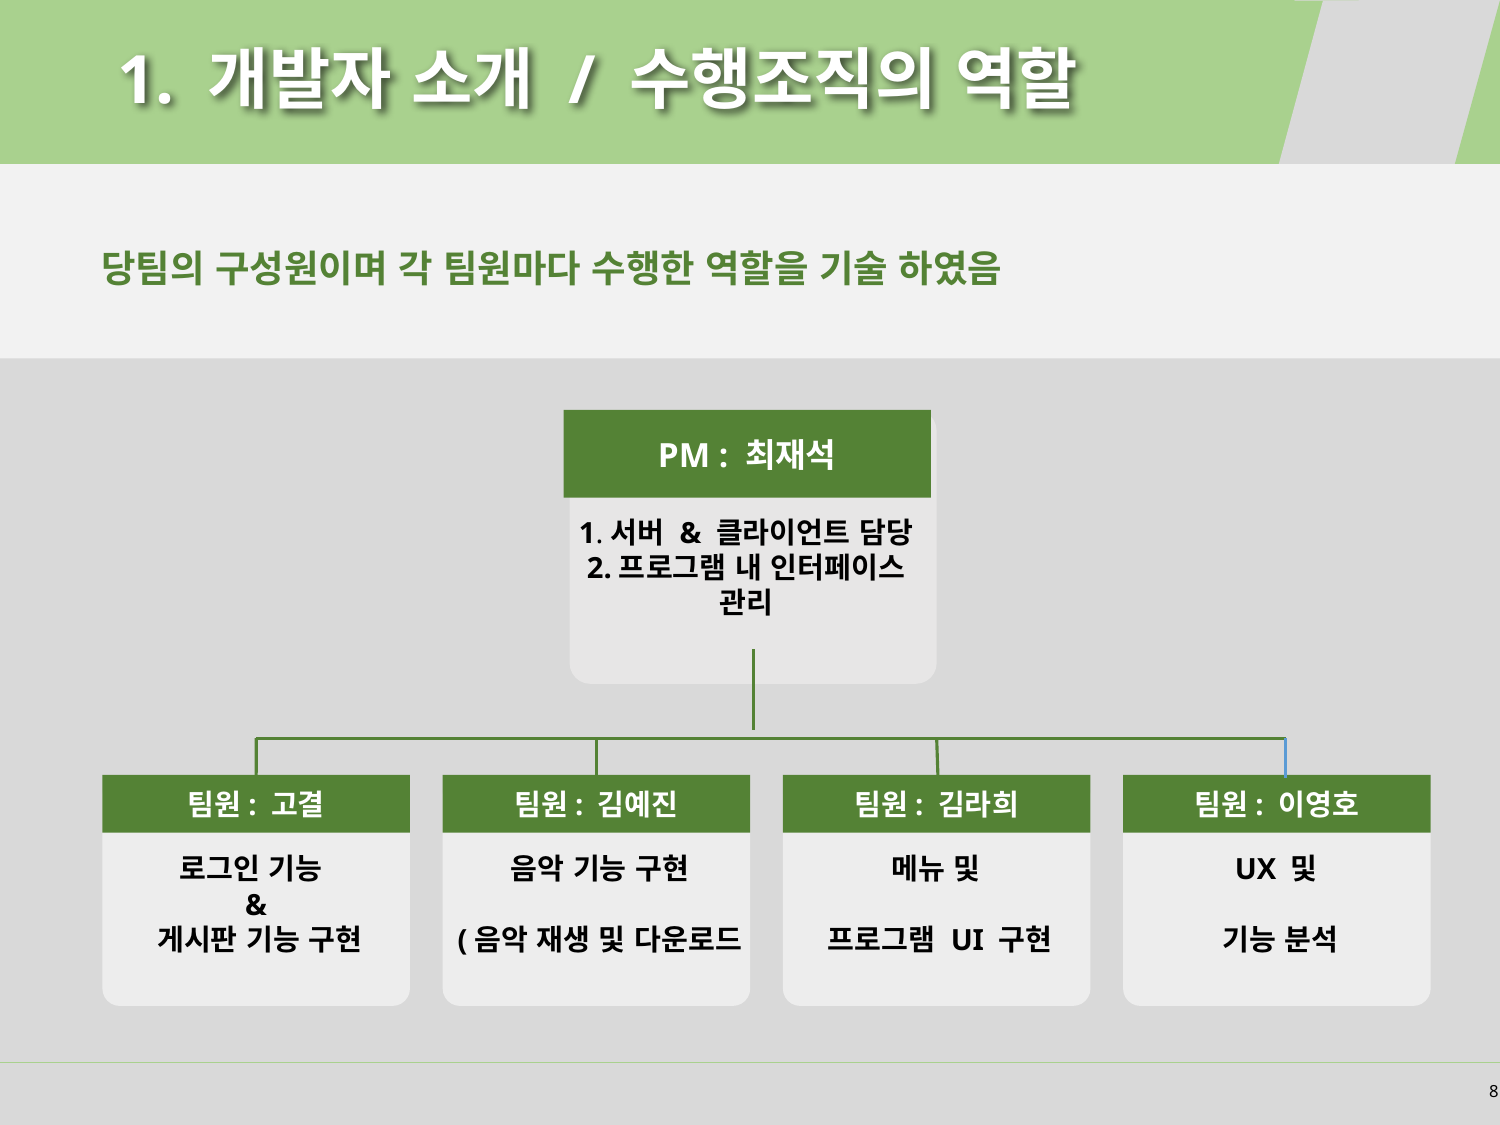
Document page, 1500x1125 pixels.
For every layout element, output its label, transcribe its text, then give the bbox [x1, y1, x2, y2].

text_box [102, 774, 418, 1006]
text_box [0, 0, 1500, 165]
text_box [442, 774, 758, 1006]
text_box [563, 409, 937, 684]
text_box 당팀의 구성원이며 각 팀원마다 수행한 역할을 기술 하였음 [0, 165, 1500, 359]
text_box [782, 774, 1098, 1006]
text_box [1123, 774, 1438, 1006]
